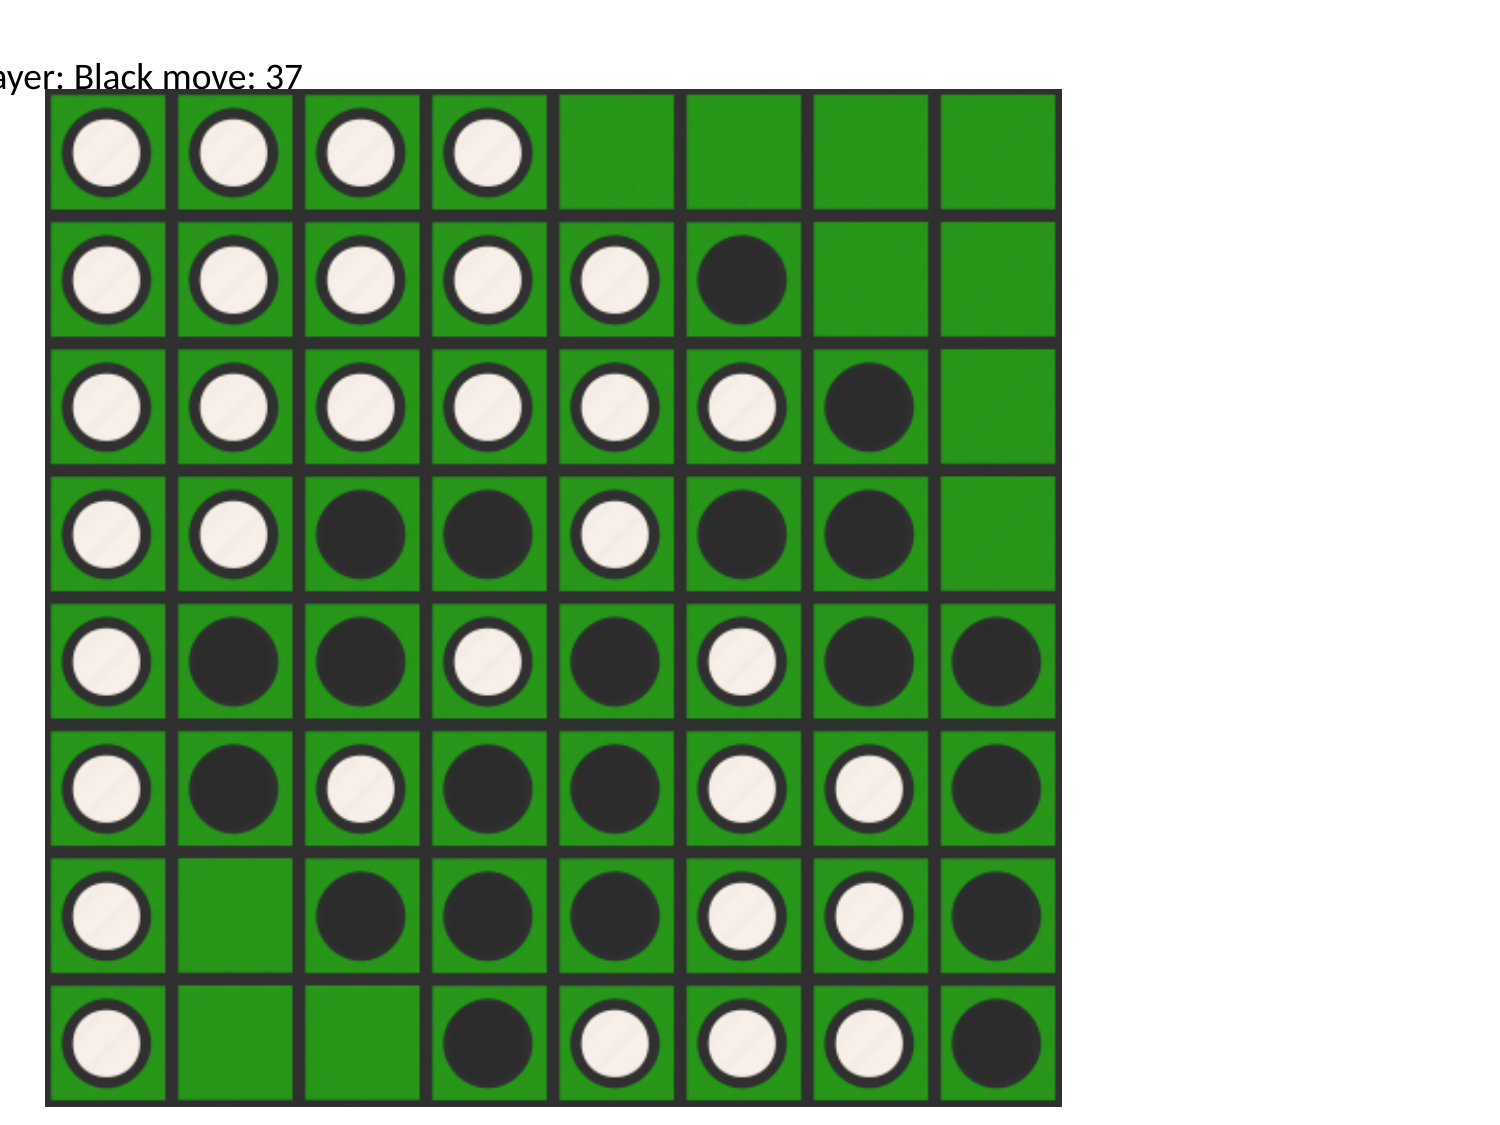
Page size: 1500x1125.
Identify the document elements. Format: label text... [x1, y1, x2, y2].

text_box turn: 49 player: Black move: 37 [0, 44, 319, 105]
picture [44, 89, 1062, 1107]
